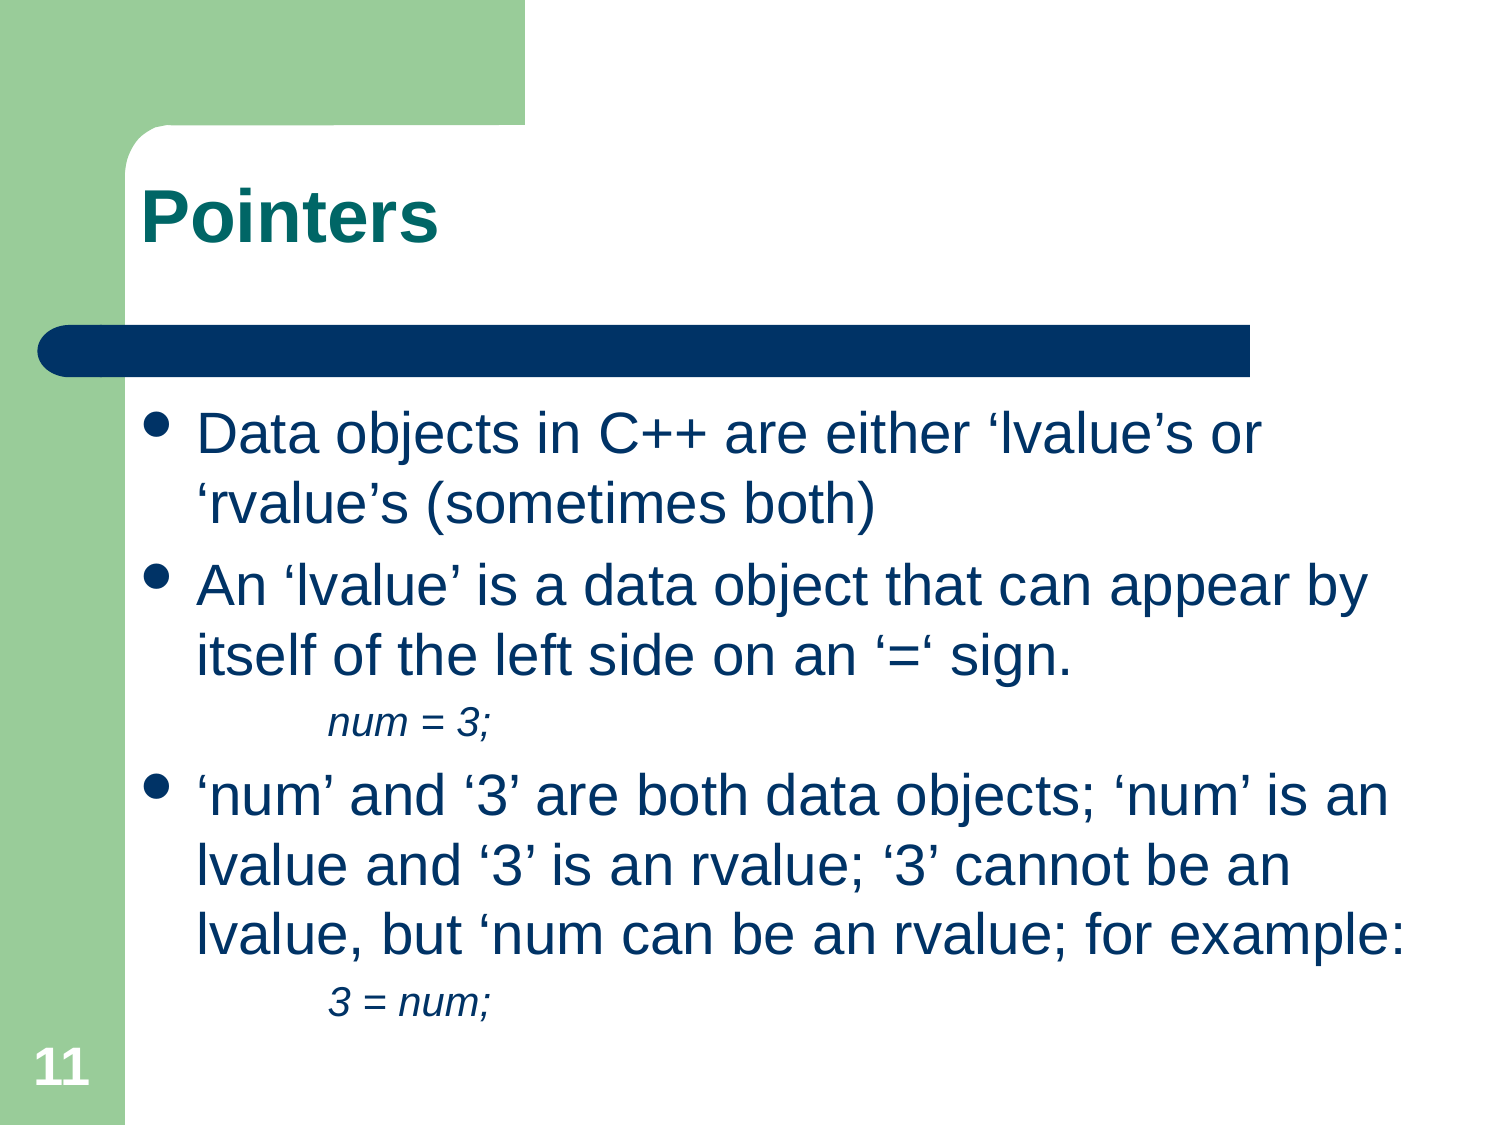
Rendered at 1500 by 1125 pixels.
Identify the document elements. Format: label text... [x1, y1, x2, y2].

title Pointers [124, 124, 1426, 313]
list Data objects in C++ are either ‘lvalue’s or ‘rvalue’s (sometimes both) An ‘lvalue’ is a data object that can appear by itself of the left side on an ‘=‘ sign. num = 3; ‘num’ and ‘3’ are both data objects; ‘num’ is an lvalue and ‘3’ is an rvalue; ‘3’ cannot be an lvalue, but ‘num can be an rvalue; for example: 3 = num; [124, 387, 1476, 1063]
slide_number 11 [13, 1023, 111, 1105]
